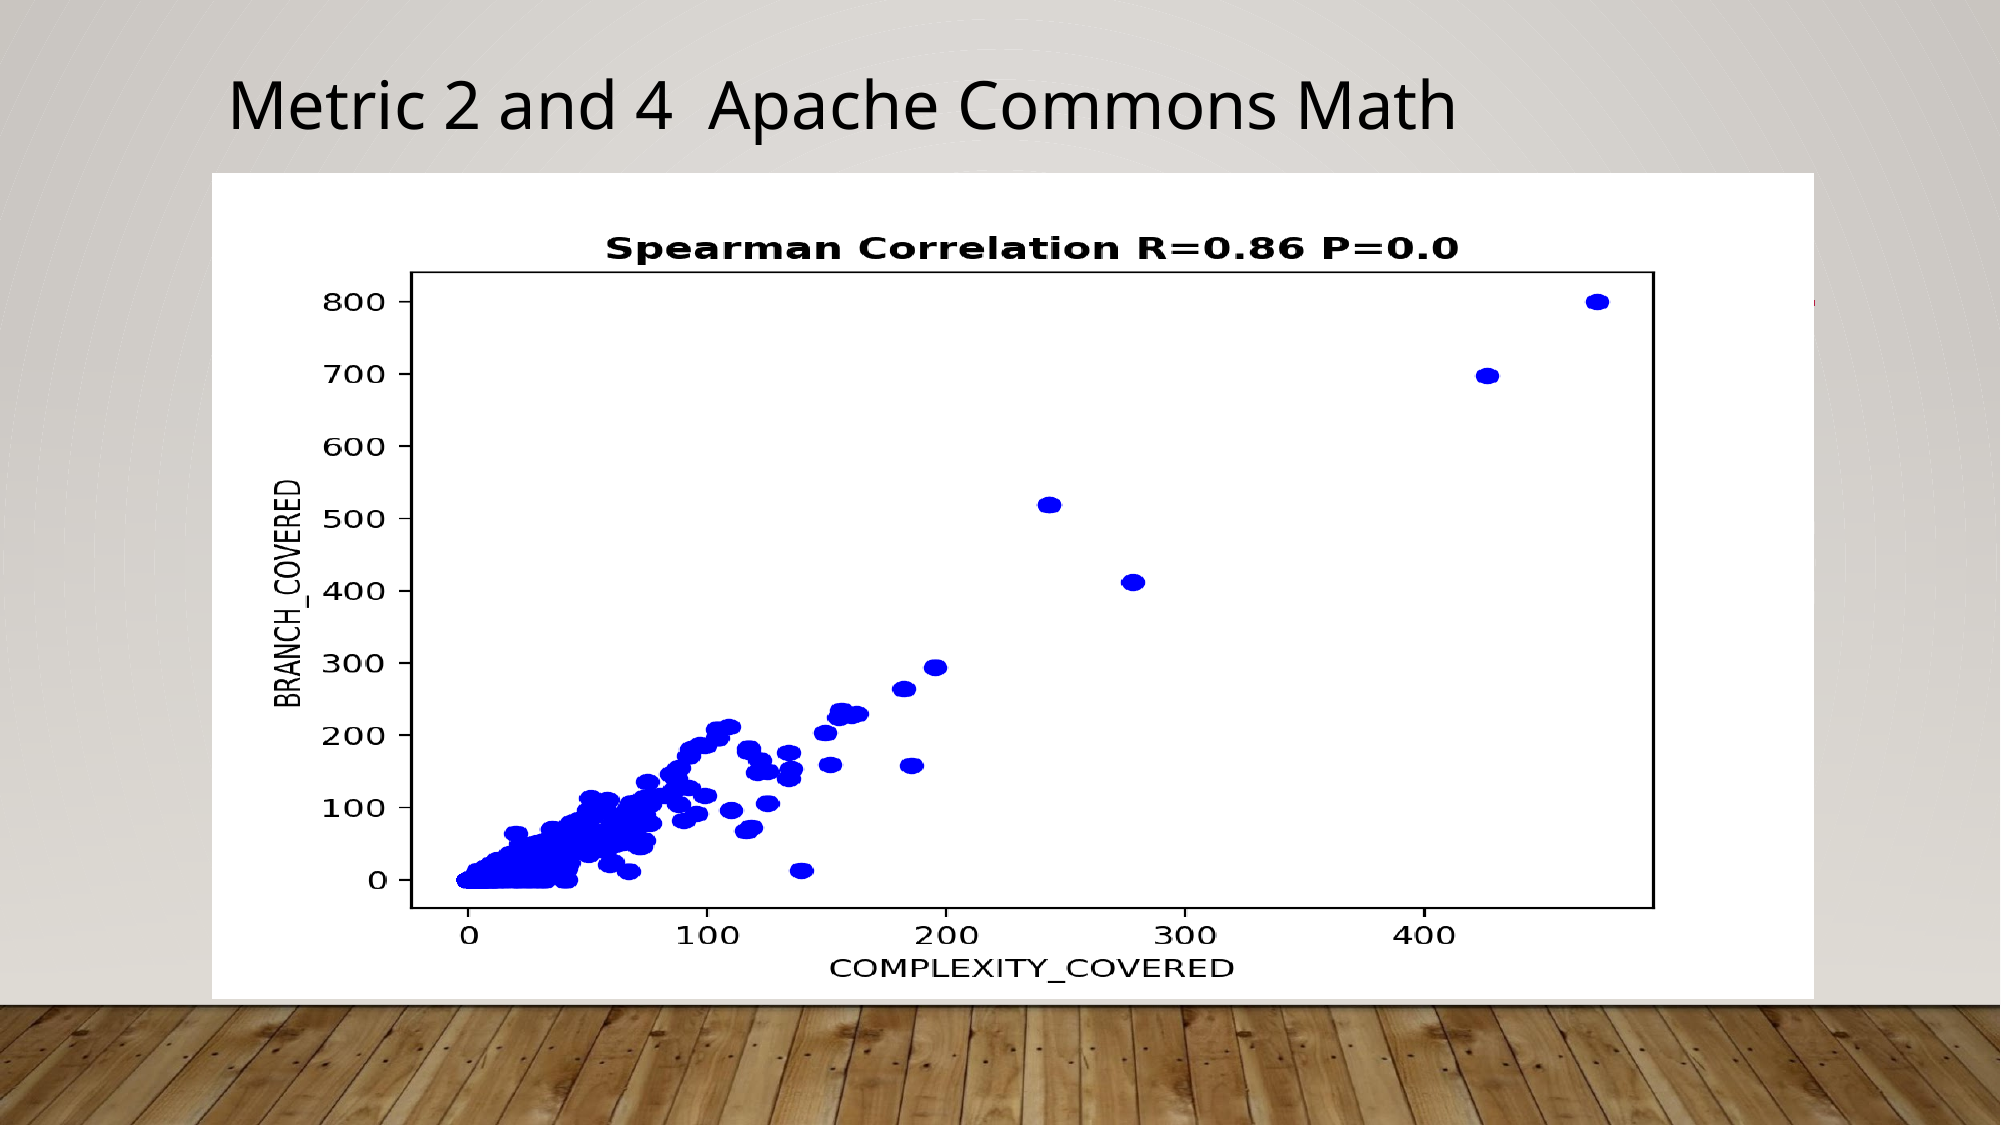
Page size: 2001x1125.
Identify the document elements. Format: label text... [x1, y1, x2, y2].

picture [0, 1005, 2000, 1125]
title Metric 2 and 4 Apache Commons Math [212, 64, 1788, 173]
picture [212, 173, 1814, 999]
